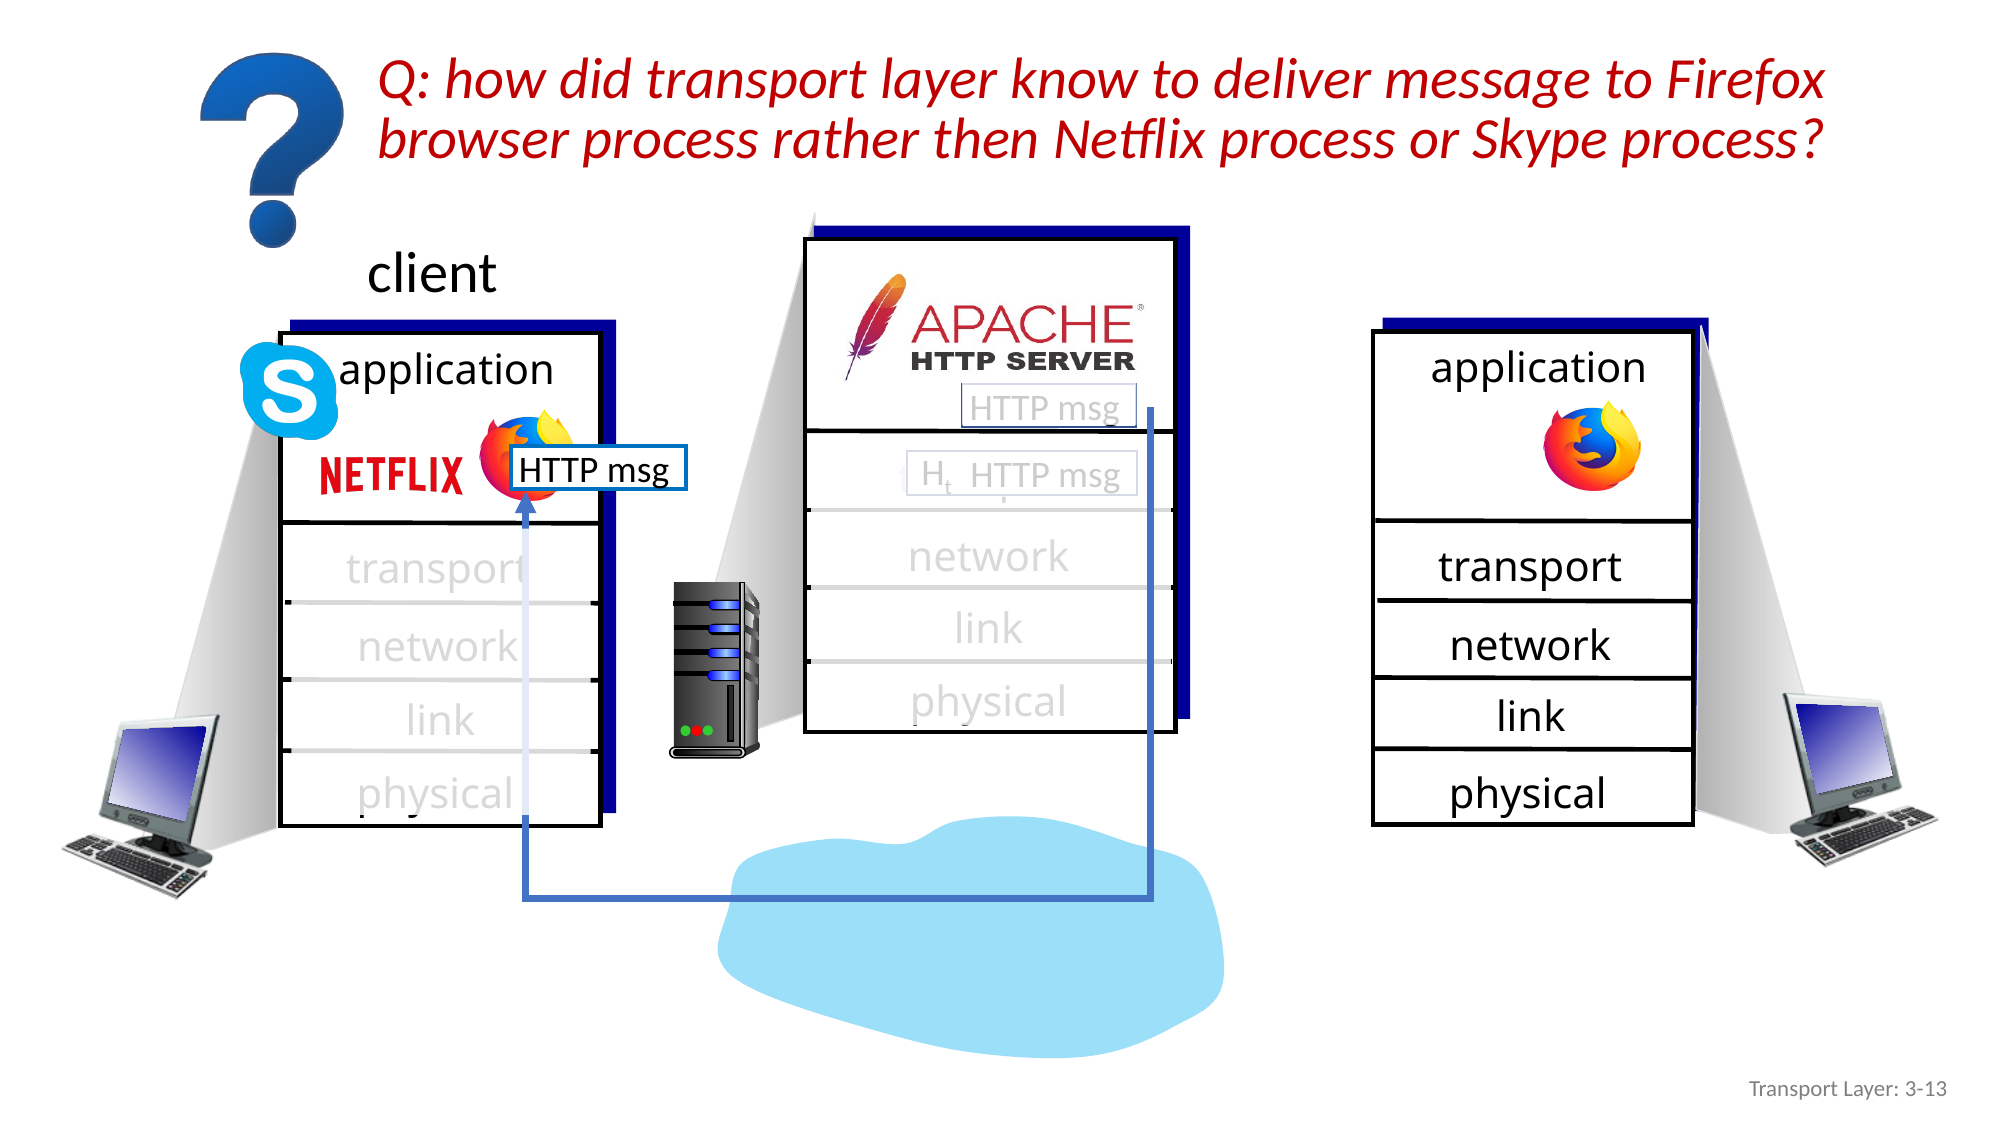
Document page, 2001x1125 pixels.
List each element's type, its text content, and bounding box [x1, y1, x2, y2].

picture [143, 16, 411, 284]
text_box [717, 925, 1225, 1059]
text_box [22, 212, 1977, 914]
slide_number Transport Layer: 3-‹#› [1512, 1056, 1963, 1117]
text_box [906, 439, 1138, 504]
text_box Q: how did transport layer know to deliver message to Firefox browser process rather then Netflix process or Skype process? [415, 43, 1948, 178]
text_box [503, 437, 687, 499]
